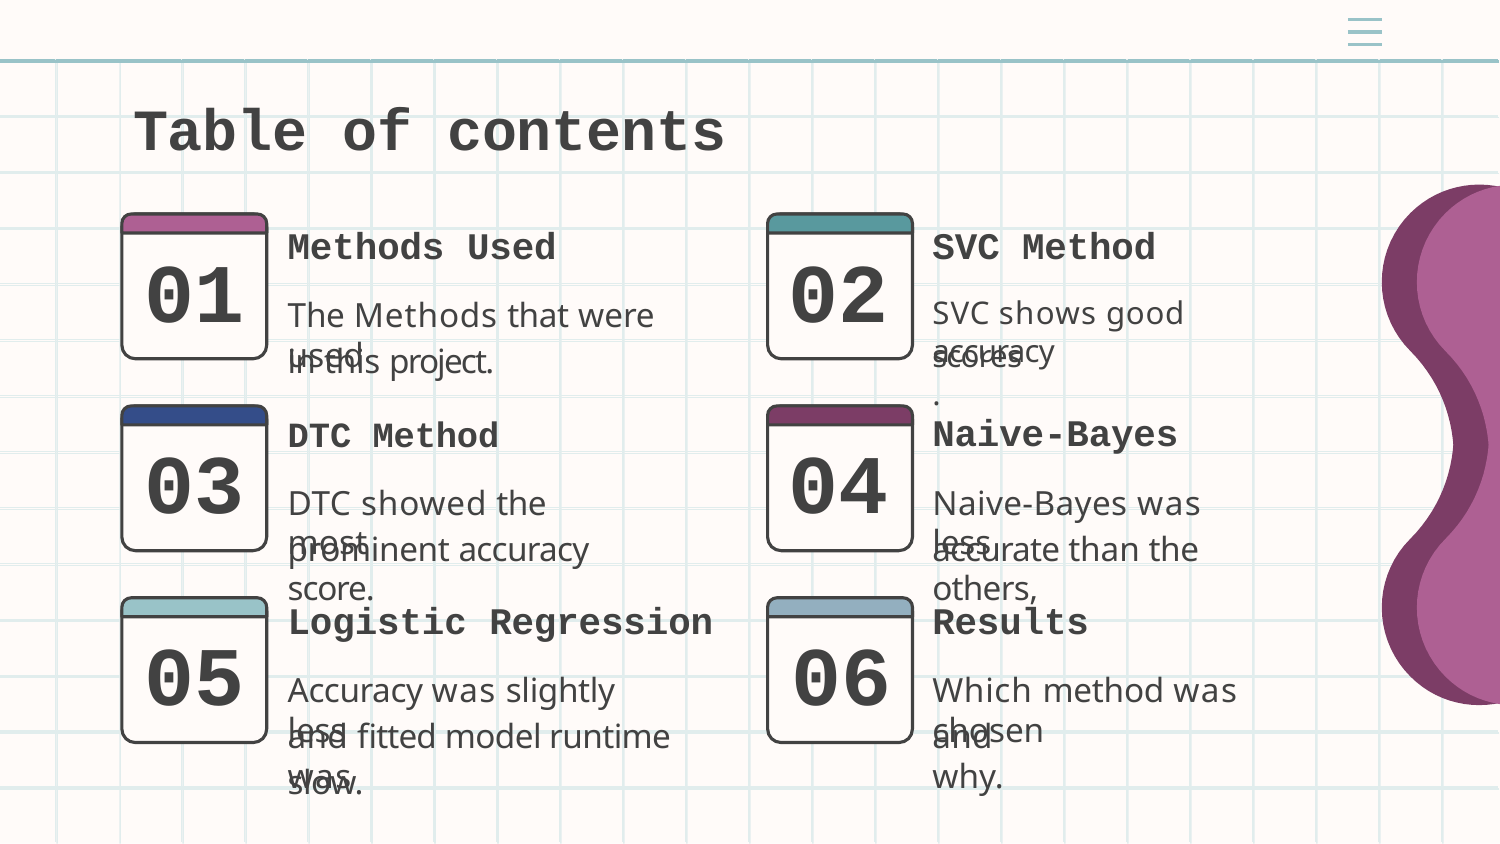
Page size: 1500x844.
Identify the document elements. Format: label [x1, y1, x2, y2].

text_box [119, 212, 269, 361]
text_box [765, 403, 915, 553]
text_box [1381, 184, 1500, 706]
text_box [119, 595, 269, 745]
text_box [119, 403, 269, 553]
text_box [765, 595, 915, 745]
text_box [0, 59, 1500, 844]
text_box [765, 212, 915, 361]
